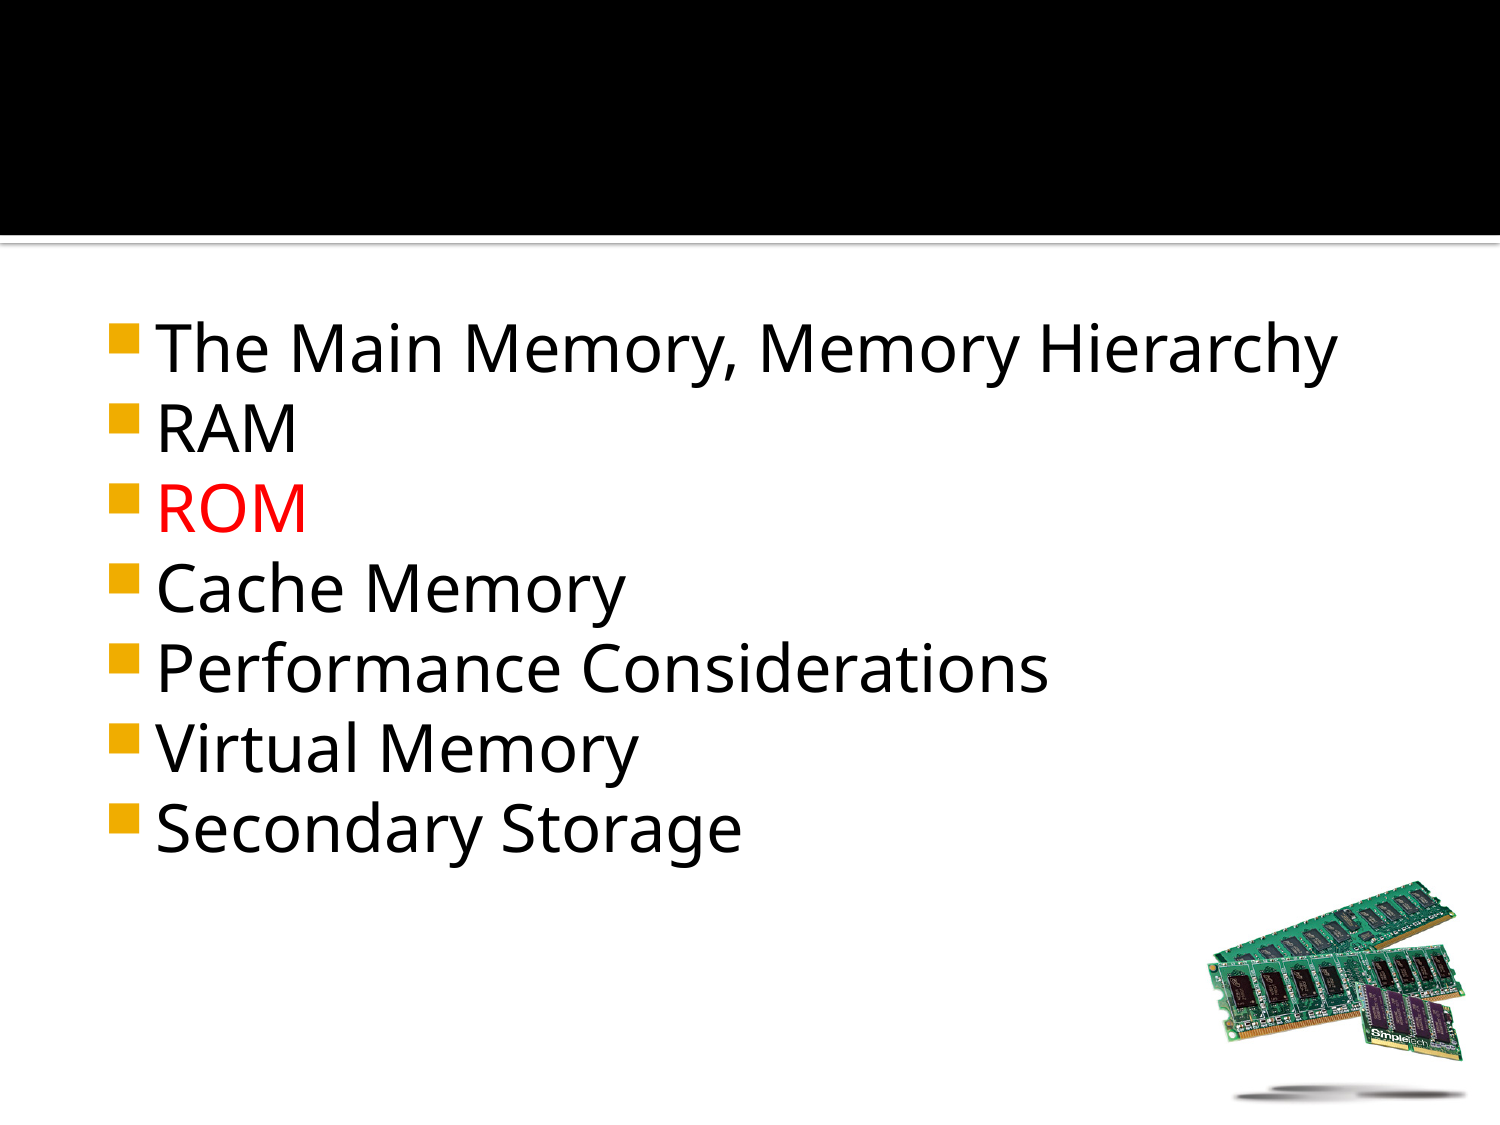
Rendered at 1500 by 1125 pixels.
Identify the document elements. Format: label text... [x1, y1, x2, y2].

list The Main Memory, Memory Hierarchy RAM ROM Cache Memory Performance Considerations Virtual Memory Secondary Storage [74, 290, 1426, 888]
picture [1187, 837, 1490, 1117]
